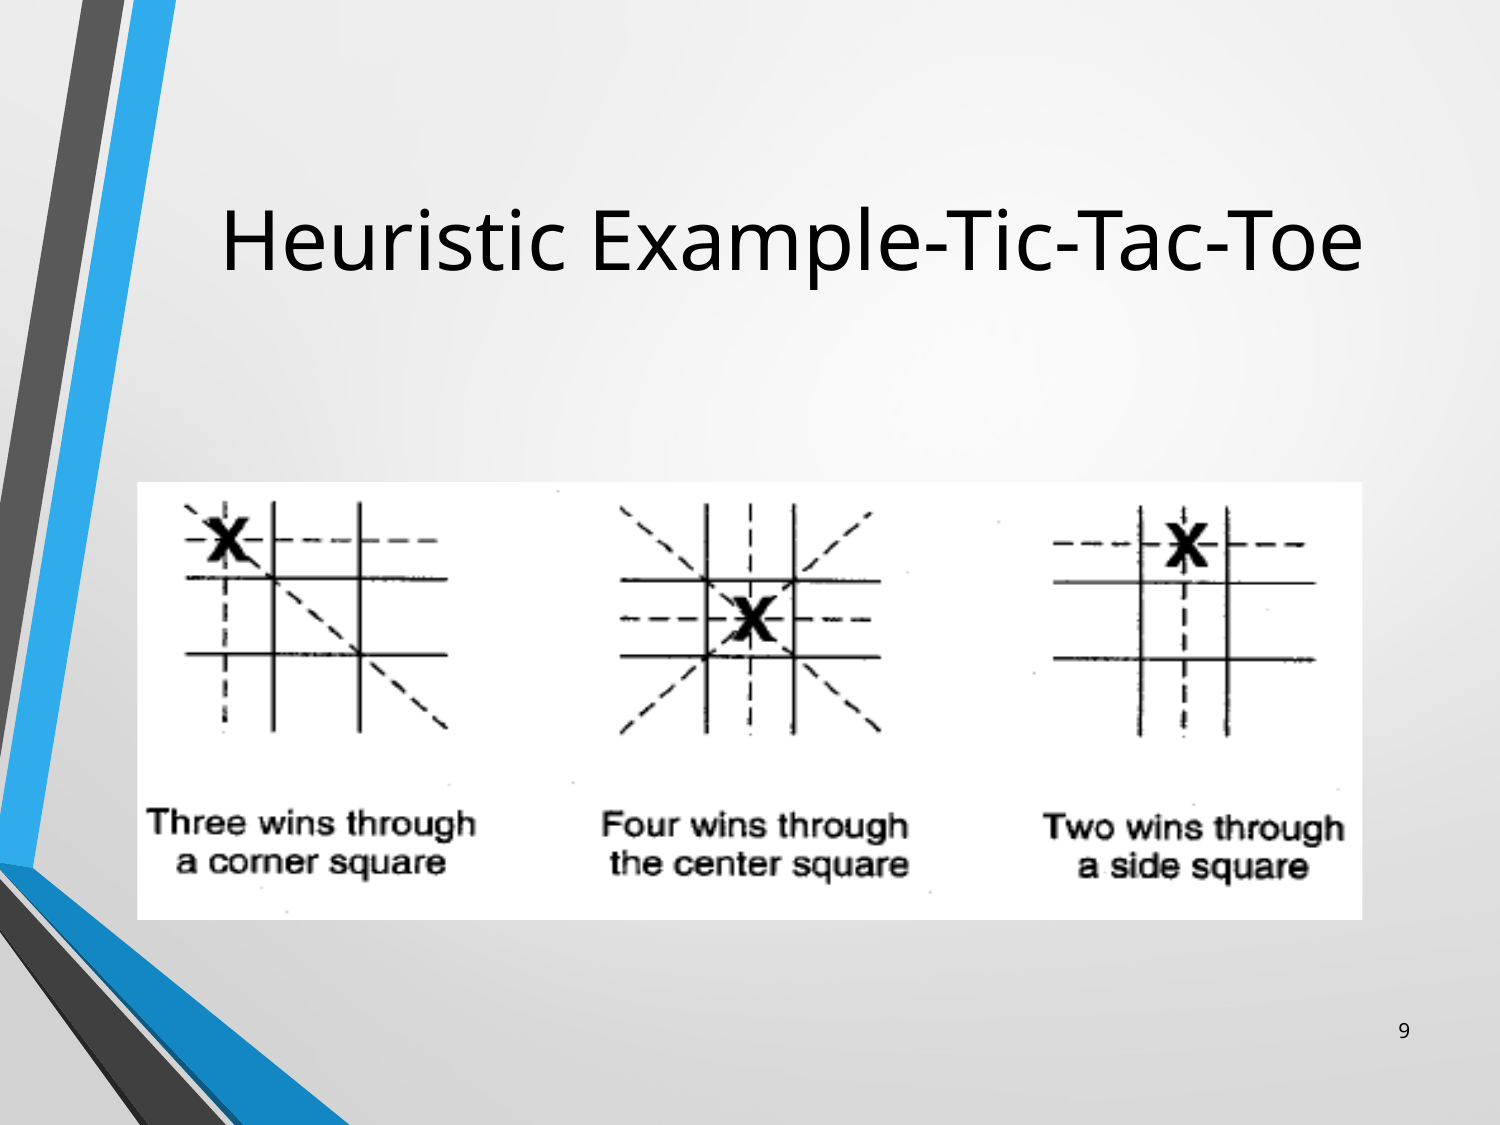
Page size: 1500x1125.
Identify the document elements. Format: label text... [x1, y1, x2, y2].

slide_number 9 [1354, 1001, 1425, 1062]
title Heuristic Example-Tic-Tac-Toe [161, 75, 1425, 400]
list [137, 481, 1363, 920]
